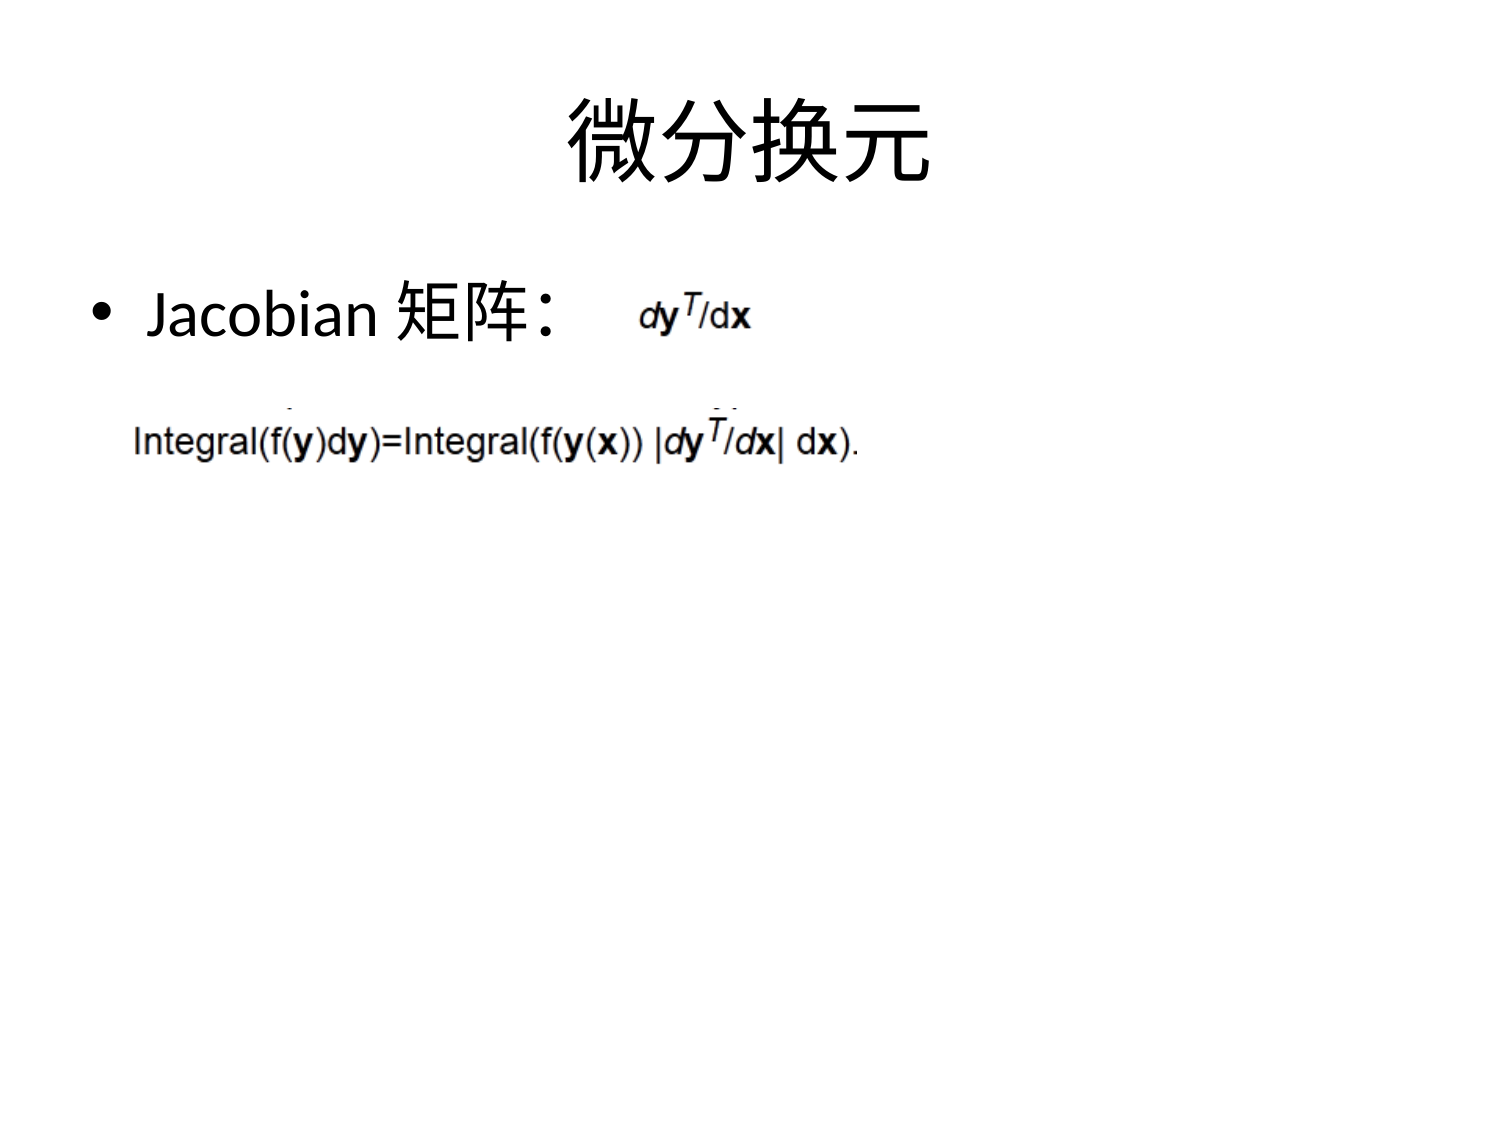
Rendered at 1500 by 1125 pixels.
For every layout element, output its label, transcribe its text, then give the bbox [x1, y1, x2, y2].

title 微分换元 [75, 45, 1425, 233]
picture [123, 408, 857, 477]
list Jacobian矩阵： [75, 262, 1425, 1005]
picture [631, 266, 761, 349]
